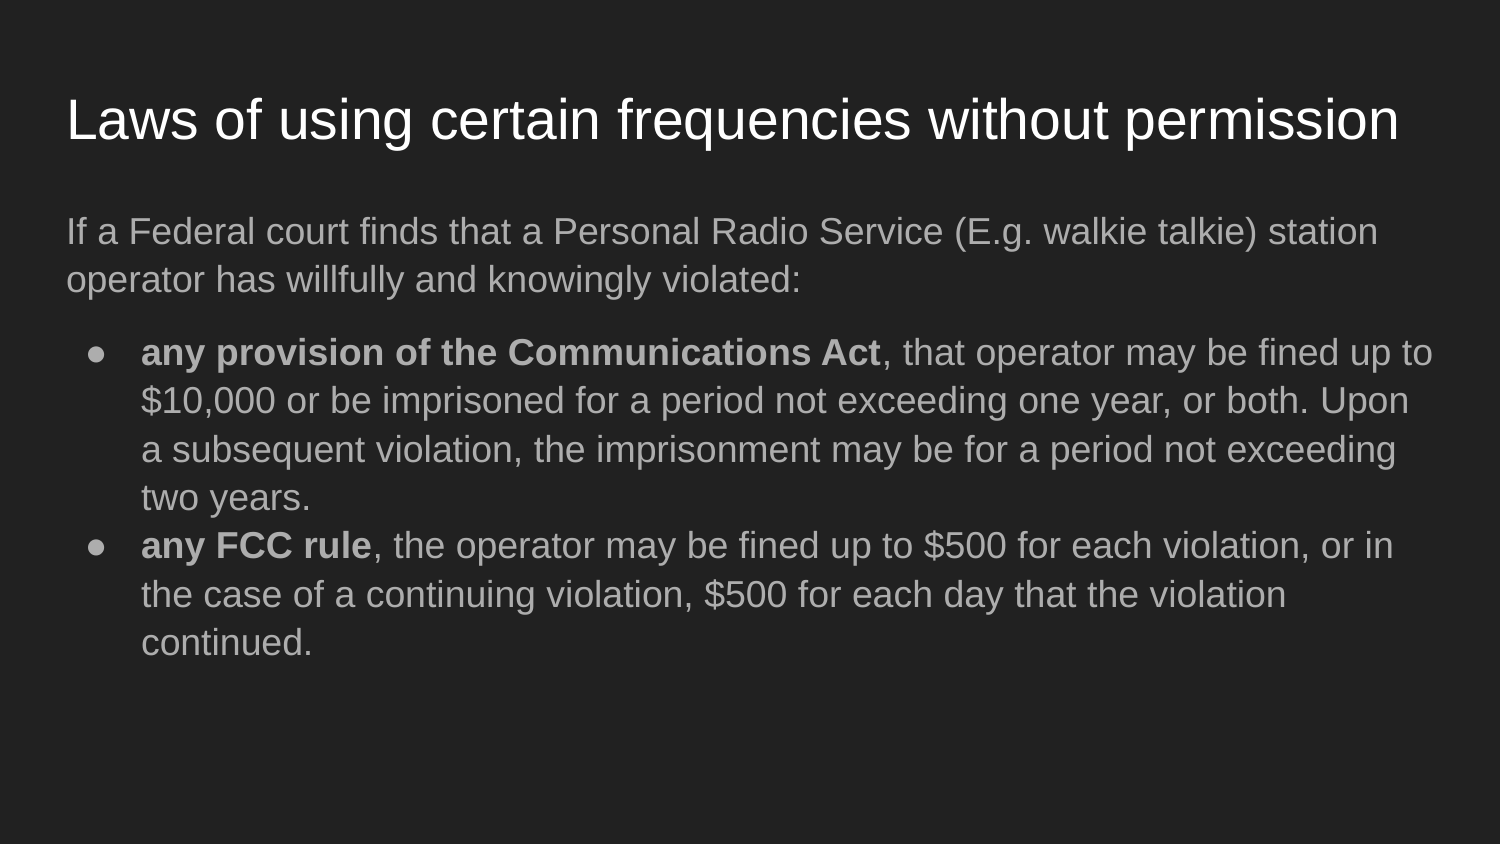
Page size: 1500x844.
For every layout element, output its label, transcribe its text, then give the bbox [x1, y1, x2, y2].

list If a Federal court finds that a Personal Radio Service (E.g. walkie talkie) station operator has willfully and knowingly violated: any provision of the Communications Act, that operator may be fined up to $10,000 or be imprisoned for a period not exceeding one year, or both. Upon a subsequent violation, the imprisonment may be for a period not exceeding two years. any FCC rule, the operator may be fined up to $500 for each violation, or in the case of a continuing violation, $500 for each day that the violation continued. [51, 189, 1449, 750]
title Laws of using certain frequencies without permission [51, 72, 1449, 167]
